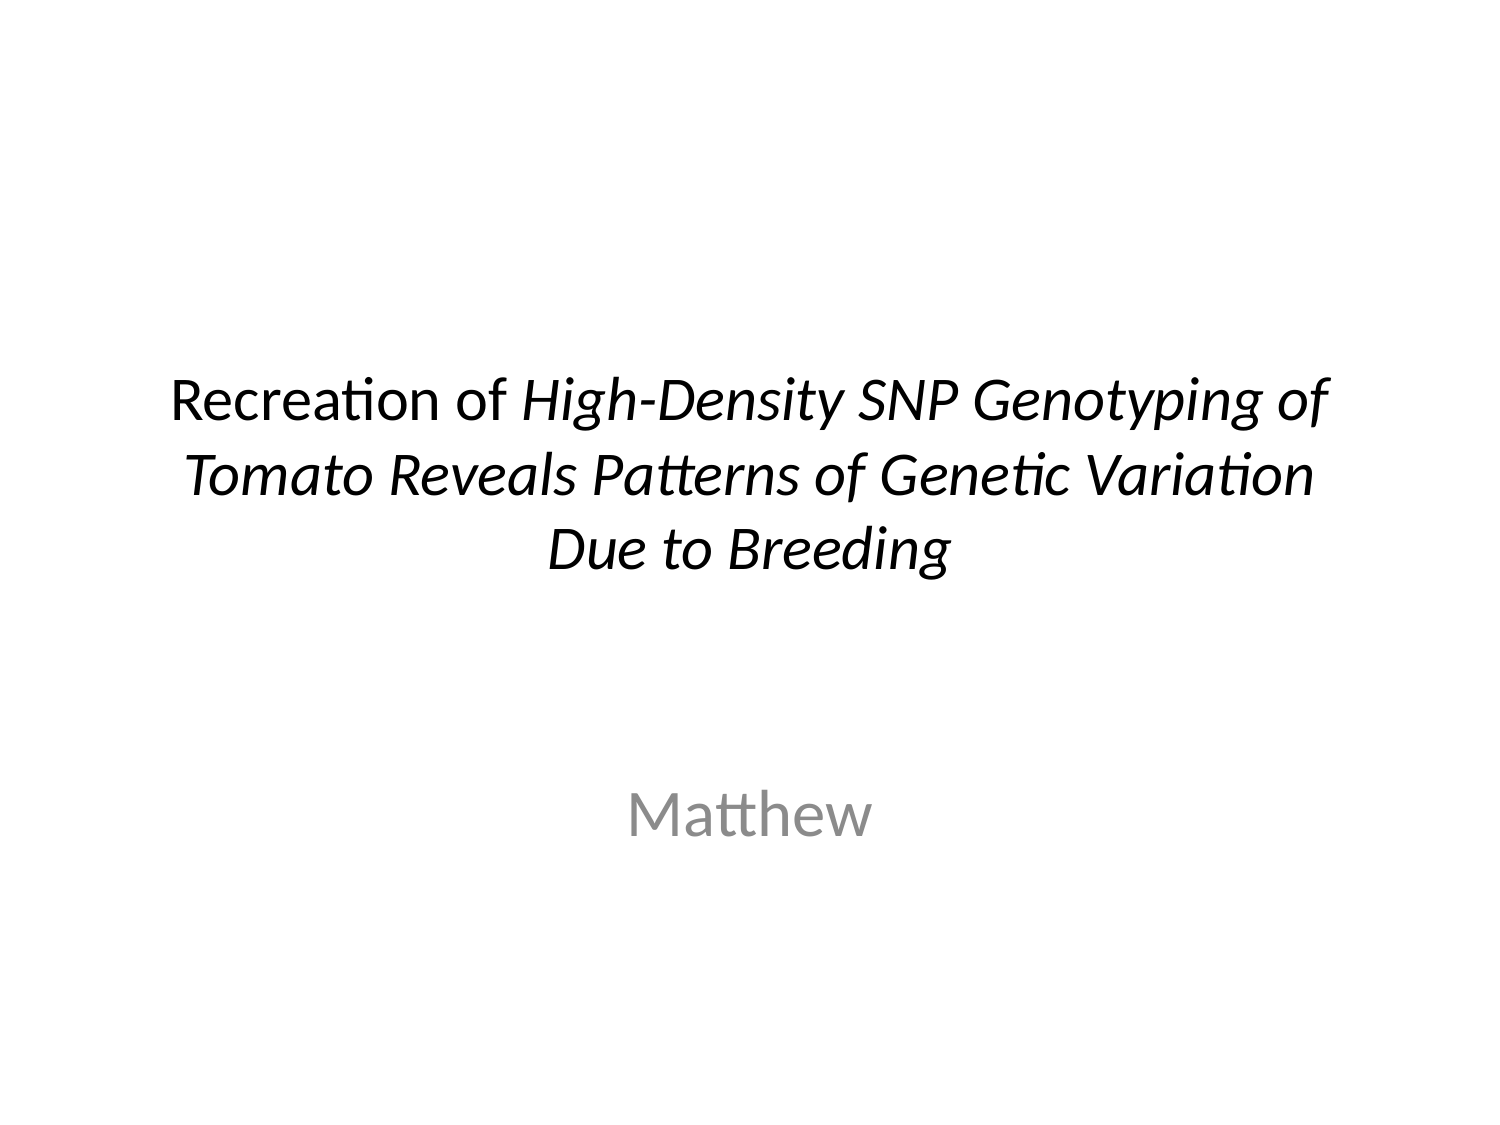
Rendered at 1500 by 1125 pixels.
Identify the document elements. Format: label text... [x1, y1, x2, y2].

title Recreation of High-Density SNP Genotyping of Tomato Reveals Patterns of Genetic Variation Due to Breeding [112, 349, 1388, 591]
subtitle Matthew [225, 762, 1275, 1050]
